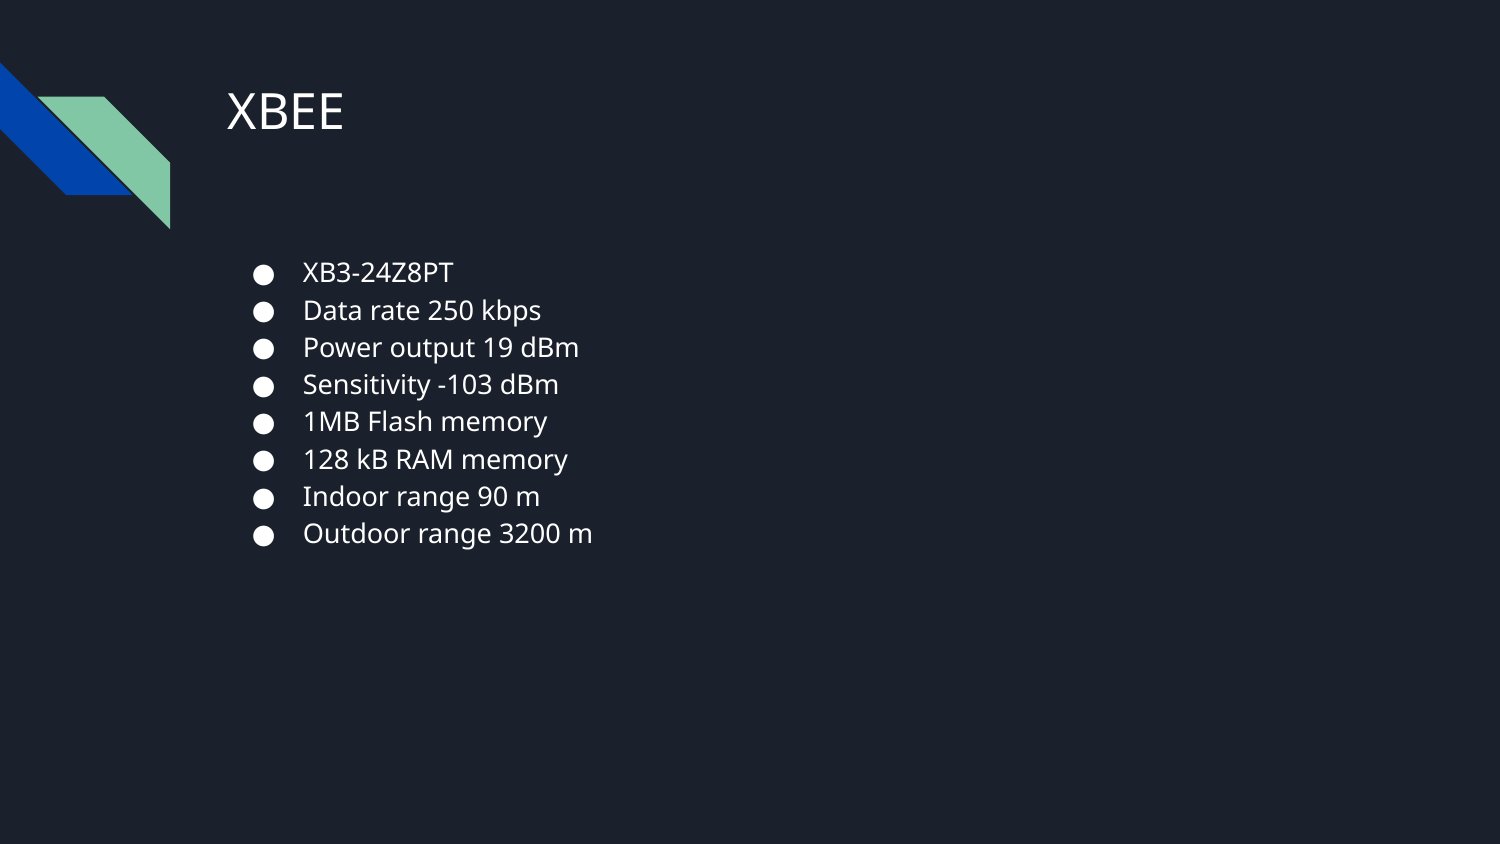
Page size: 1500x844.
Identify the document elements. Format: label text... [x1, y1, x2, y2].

title XBEE [212, 64, 1368, 215]
list XB3-24Z8PT Data rate 250 kbps Power output 19 dBm Sensitivity -103 dBm 1MB Flash memory 128 kB RAM memory Indoor range 90 m Outdoor range 3200 m [212, 235, 1368, 735]
